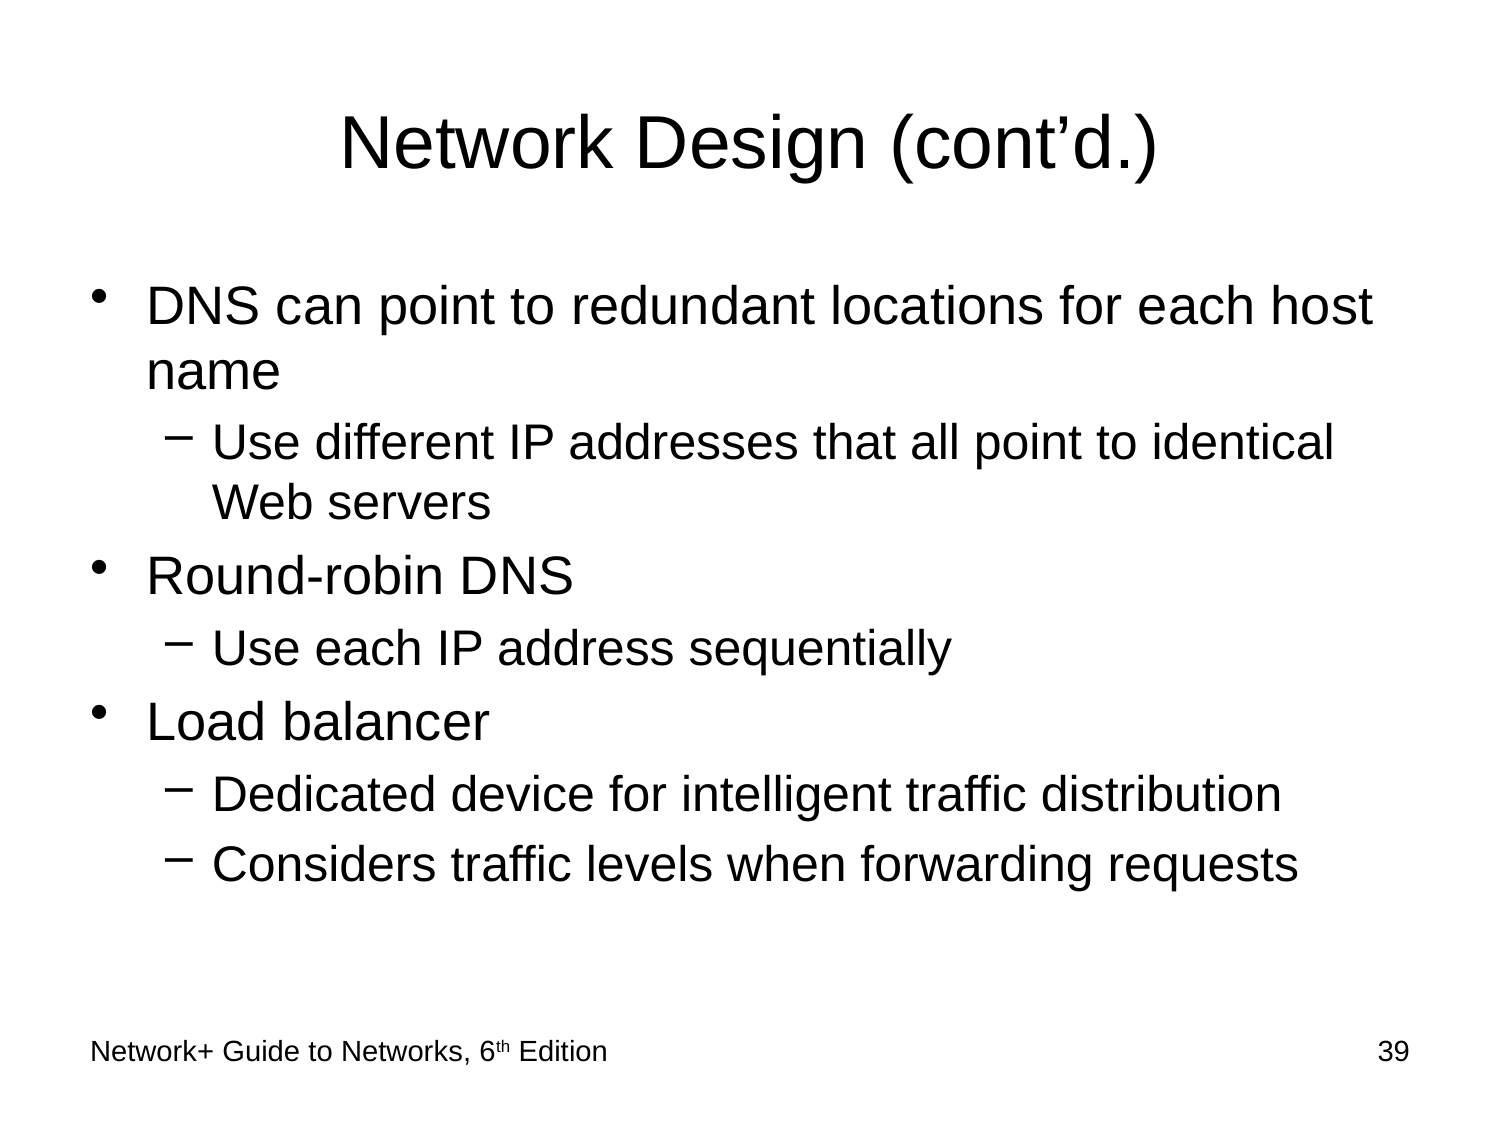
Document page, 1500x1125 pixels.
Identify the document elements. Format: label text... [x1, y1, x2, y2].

slide_number 39 [1074, 1024, 1426, 1103]
list DNS can point to redundant locations for each host name Use different IP addresses that all point to identical Web servers Round-robin DNS Use each IP address sequentially Load balancer Dedicated device for intelligent traffic distribution Considers traffic levels when forwarding requests [75, 262, 1425, 1005]
title Network Design (cont’d.) [75, 45, 1425, 233]
footer Network+ Guide to Networks, 6th Edition [74, 1024, 988, 1103]
